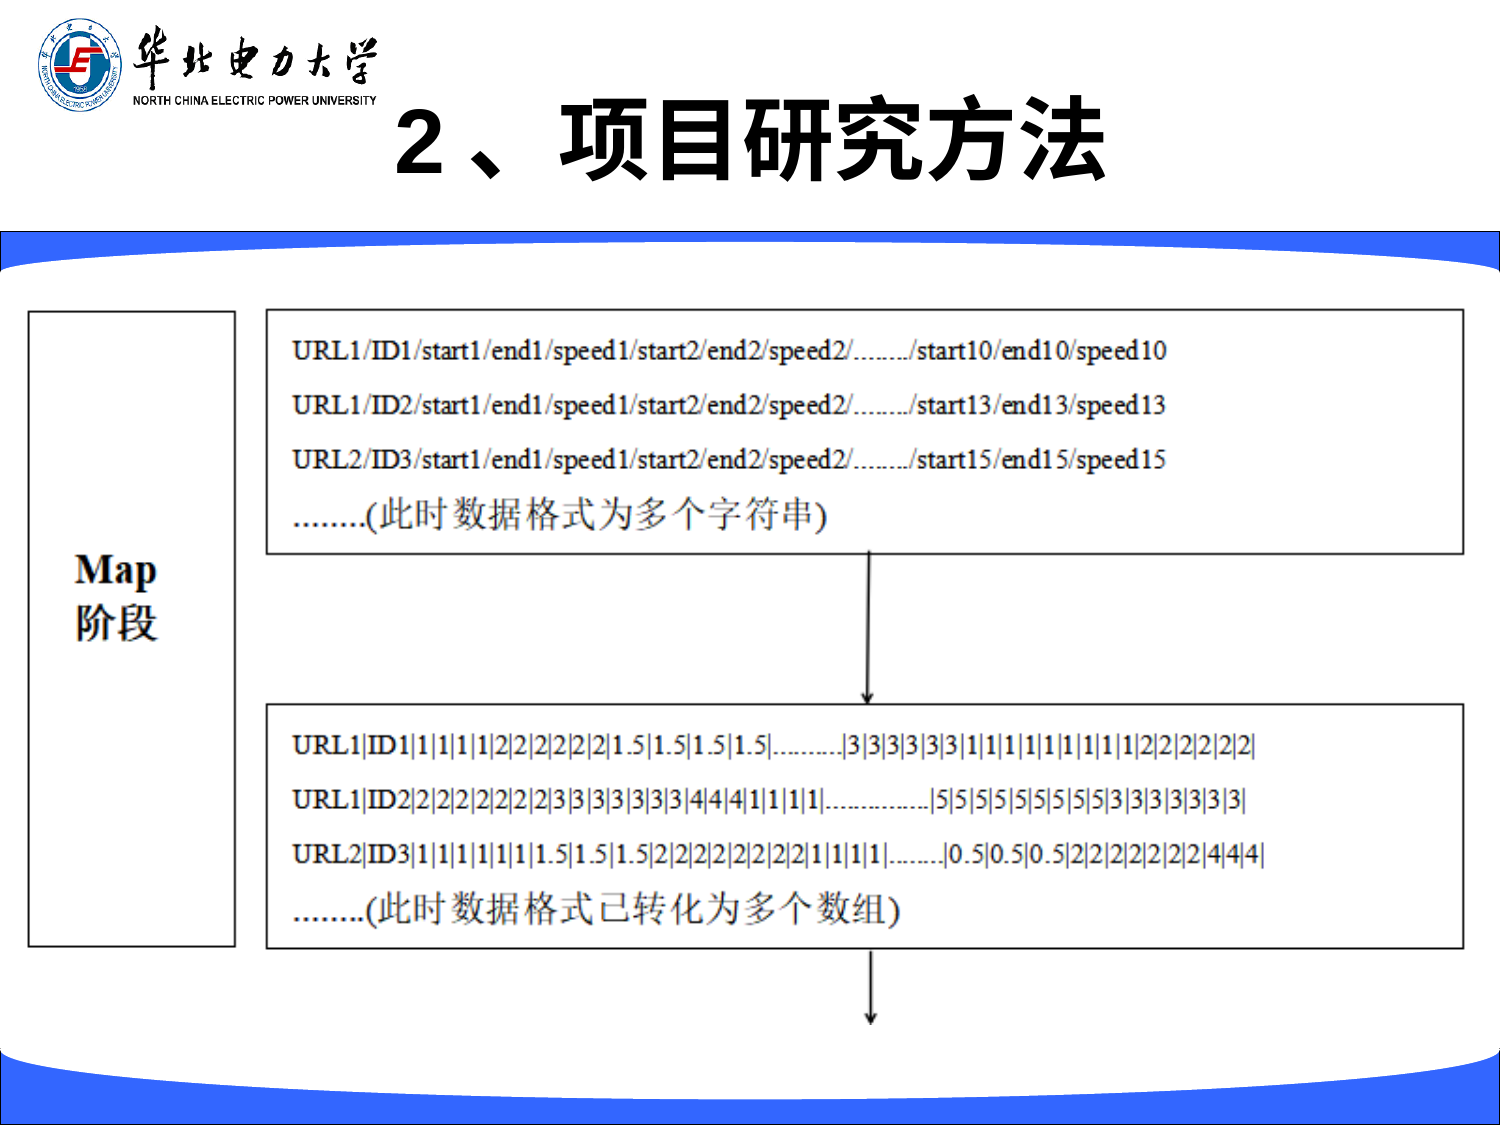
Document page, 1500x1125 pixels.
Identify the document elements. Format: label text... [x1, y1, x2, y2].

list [15, 298, 1489, 1025]
slide_number [1074, 1033, 1426, 1103]
title 2、项目研究方法 [76, 42, 1428, 231]
picture [0, 0, 414, 126]
